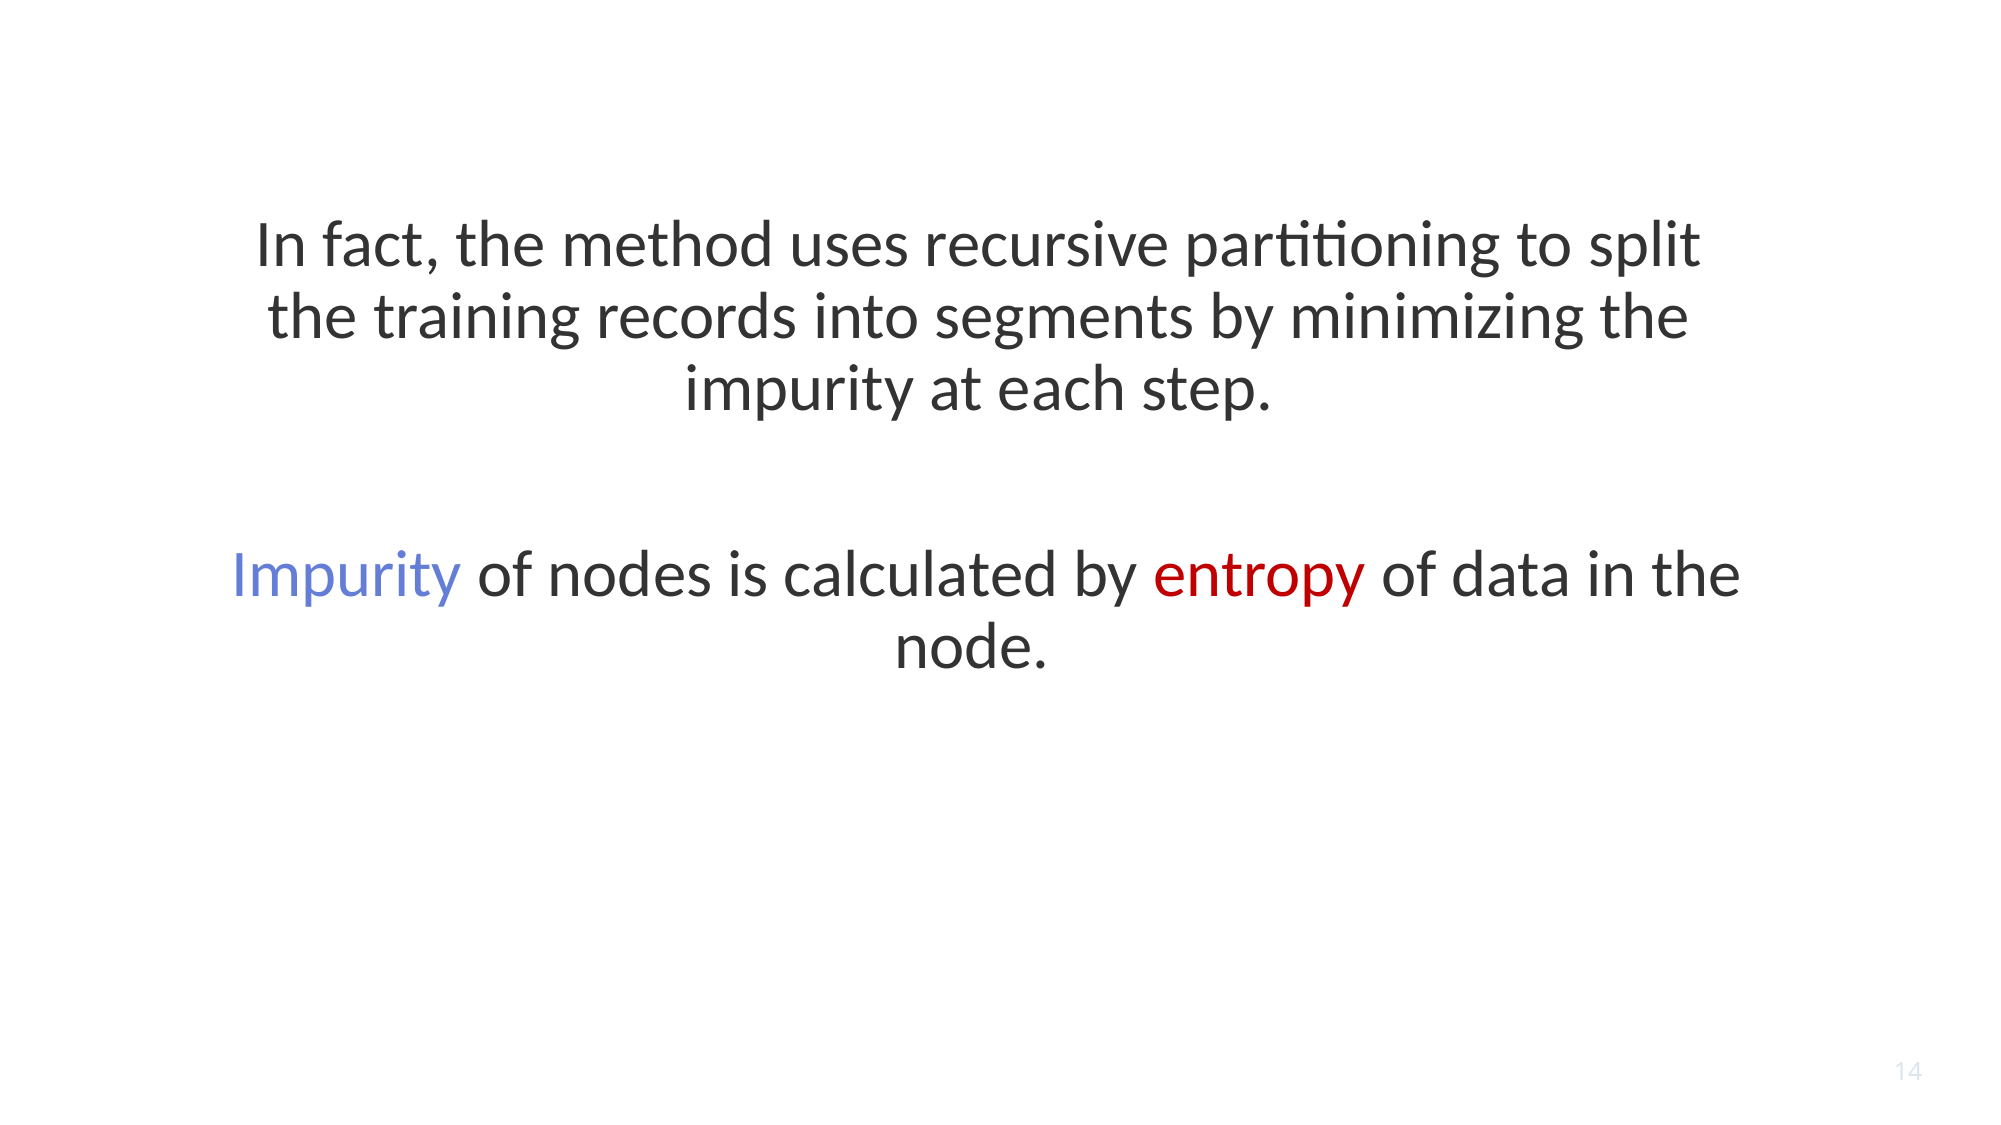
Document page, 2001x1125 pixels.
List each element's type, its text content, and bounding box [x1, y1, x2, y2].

slide_number 14 [1665, 1042, 1938, 1103]
list In fact, the method uses recursive partitioning to split the training records into segments by minimizing the impurity at each step. Impurity of nodes is calculated by entropy of data in the node. [191, 201, 1768, 1016]
